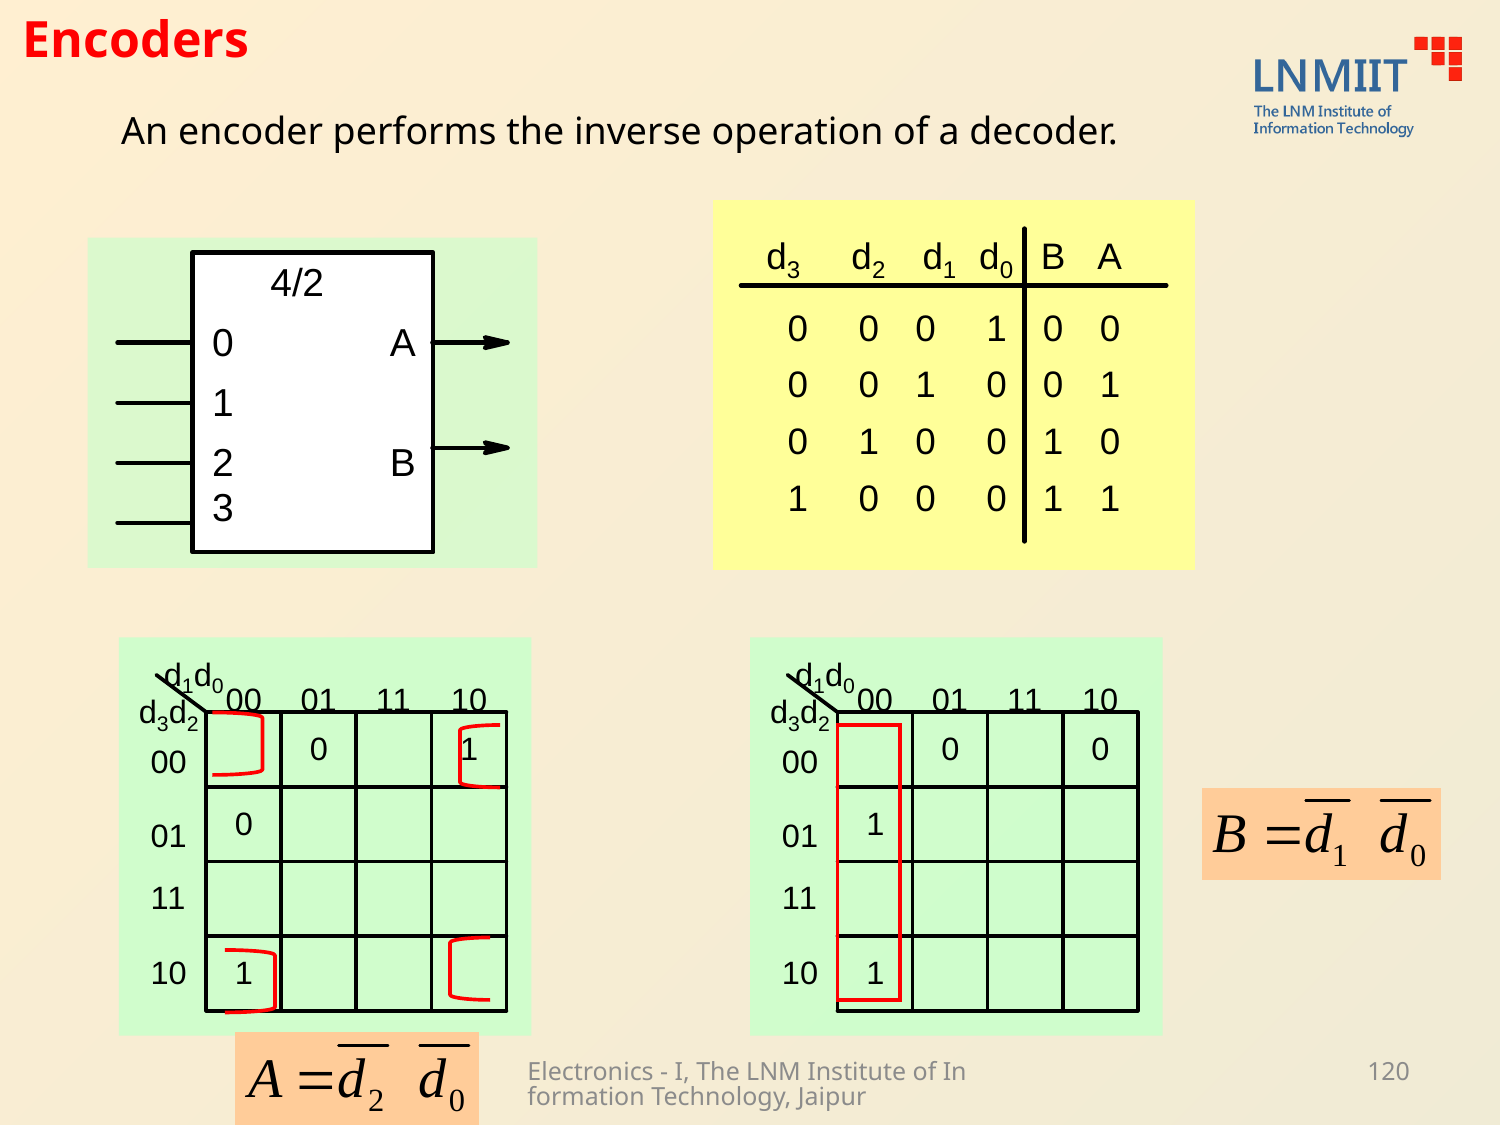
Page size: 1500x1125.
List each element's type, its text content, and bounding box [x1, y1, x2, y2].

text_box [234, 1031, 479, 1125]
text_box An encoder performs the inverse operation of a decoder. [106, 99, 1134, 160]
slide_number 120 [1074, 1042, 1425, 1103]
picture [1241, 24, 1476, 148]
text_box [118, 637, 532, 1036]
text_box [1202, 787, 1442, 881]
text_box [712, 199, 1196, 571]
text_box Encoders [8, 0, 265, 75]
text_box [87, 237, 538, 569]
footer Electronics - I, The LNM Institute of Information Technology, Jaipur [512, 1042, 988, 1103]
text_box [749, 637, 1163, 1036]
